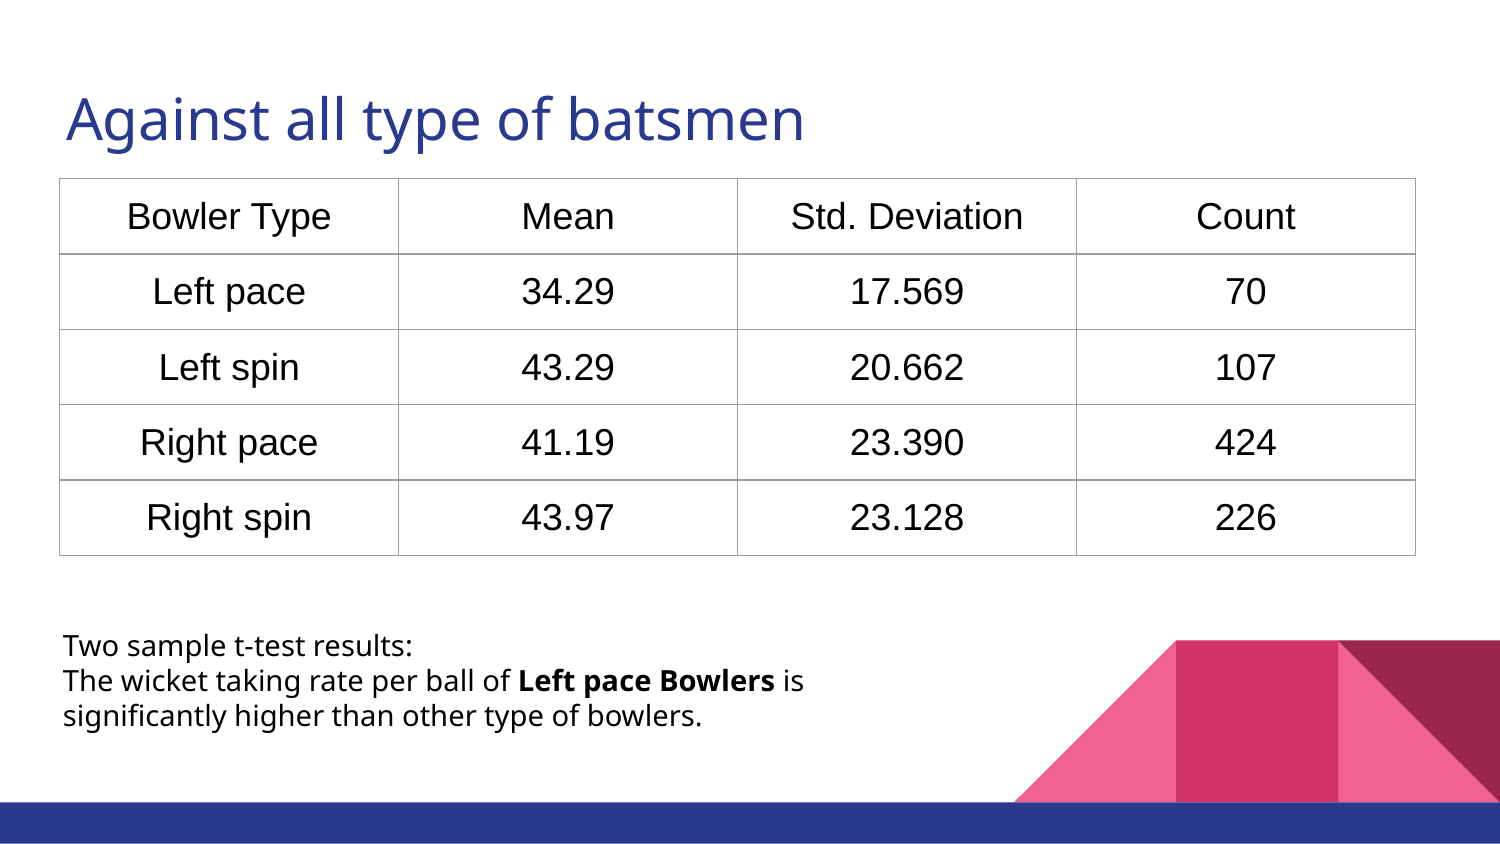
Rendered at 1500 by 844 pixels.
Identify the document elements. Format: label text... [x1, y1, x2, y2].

table_cell Right pace [60, 405, 398, 479]
table_cell 23.128 [738, 481, 1076, 555]
table_cell 70 [1077, 255, 1415, 329]
table_cell 226 [1077, 481, 1415, 555]
table_cell Left pace [60, 255, 398, 329]
table_header Mean [399, 179, 737, 253]
table_header Bowler Type [60, 179, 398, 253]
table_header Count [1077, 179, 1415, 253]
table_header Std. Deviation [738, 179, 1076, 253]
table_cell Left spin [60, 330, 398, 404]
table_cell Right spin [60, 481, 398, 555]
table_cell 43.29 [399, 330, 737, 404]
table_cell 34.29 [399, 255, 737, 329]
table_cell 424 [1077, 405, 1415, 479]
text_box Two sample t-test results: The wicket taking rate per ball of Left pace Bowlers is significantly higher than other type of bowlers. [47, 612, 988, 748]
table_cell 17.569 [738, 255, 1076, 329]
table_cell 107 [1077, 330, 1415, 404]
table_cell 41.19 [399, 405, 737, 479]
table_cell 23.390 [738, 405, 1076, 479]
table_cell 20.662 [738, 330, 1076, 404]
title Against all type of batsmen [51, 67, 1449, 167]
table_cell 43.97 [399, 481, 737, 555]
